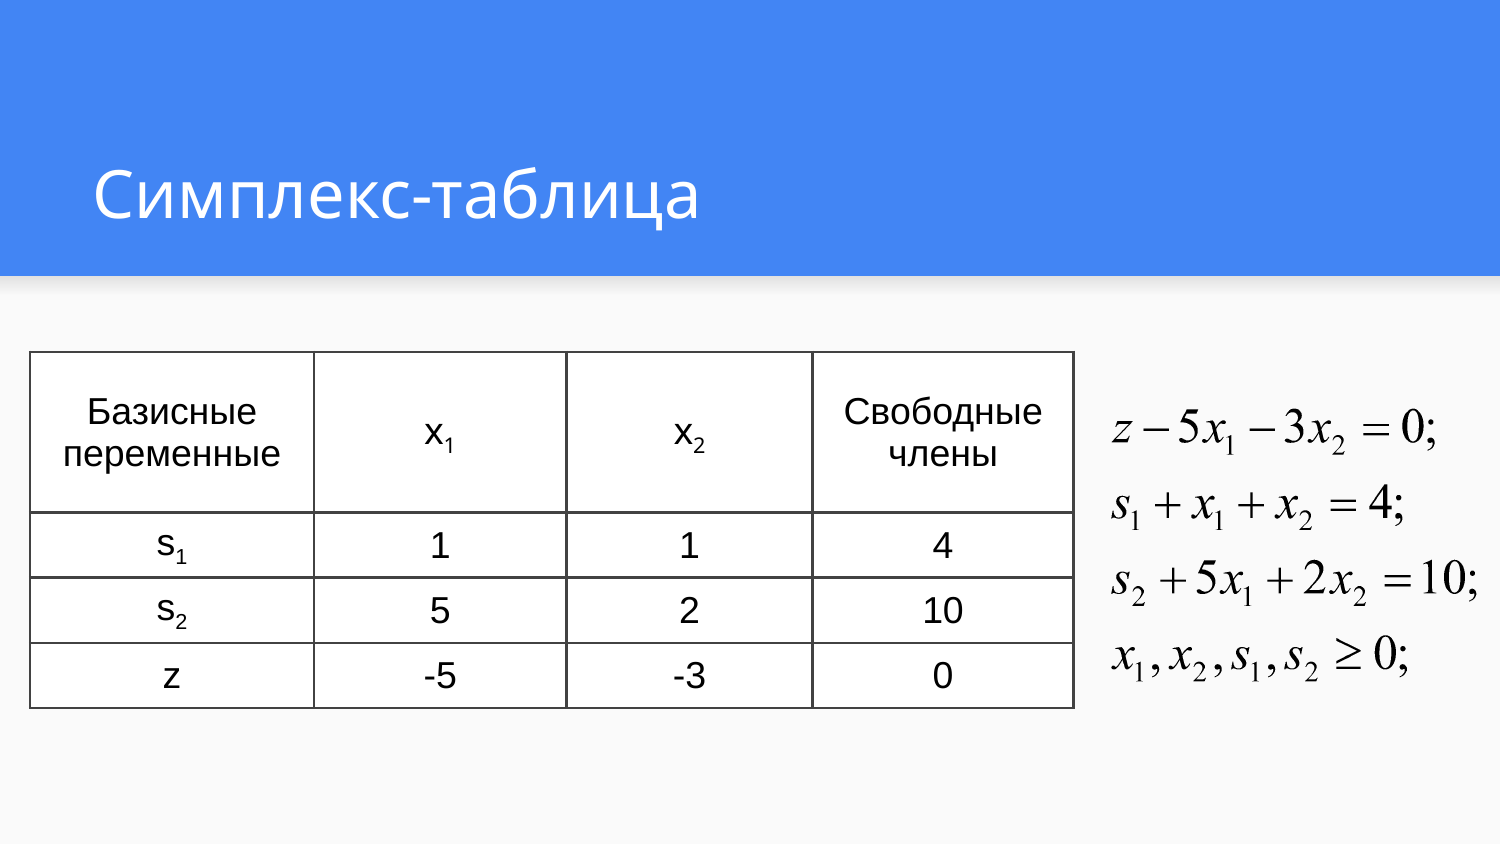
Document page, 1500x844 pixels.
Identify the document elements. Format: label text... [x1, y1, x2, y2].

picture [1103, 393, 1488, 692]
table_cell s2 [31, 579, 313, 642]
table_cell 4 [814, 514, 1072, 576]
table_header Свободные члены [814, 353, 1072, 511]
table_cell s1 [31, 514, 313, 576]
table_cell 5 [315, 579, 565, 642]
table_cell 1 [315, 514, 565, 576]
table_cell 0 [814, 644, 1072, 707]
table_cell -3 [568, 644, 811, 707]
table_header x2 [568, 353, 811, 511]
table_cell z [31, 644, 313, 707]
table_cell 2 [568, 579, 811, 642]
table_cell -5 [315, 644, 565, 707]
table_header x1 [315, 353, 565, 511]
table_cell 1 [568, 514, 811, 576]
table_cell 10 [814, 579, 1072, 642]
table_header Базисные переменные [31, 353, 313, 511]
title Симплекс-таблица [77, 121, 1427, 248]
